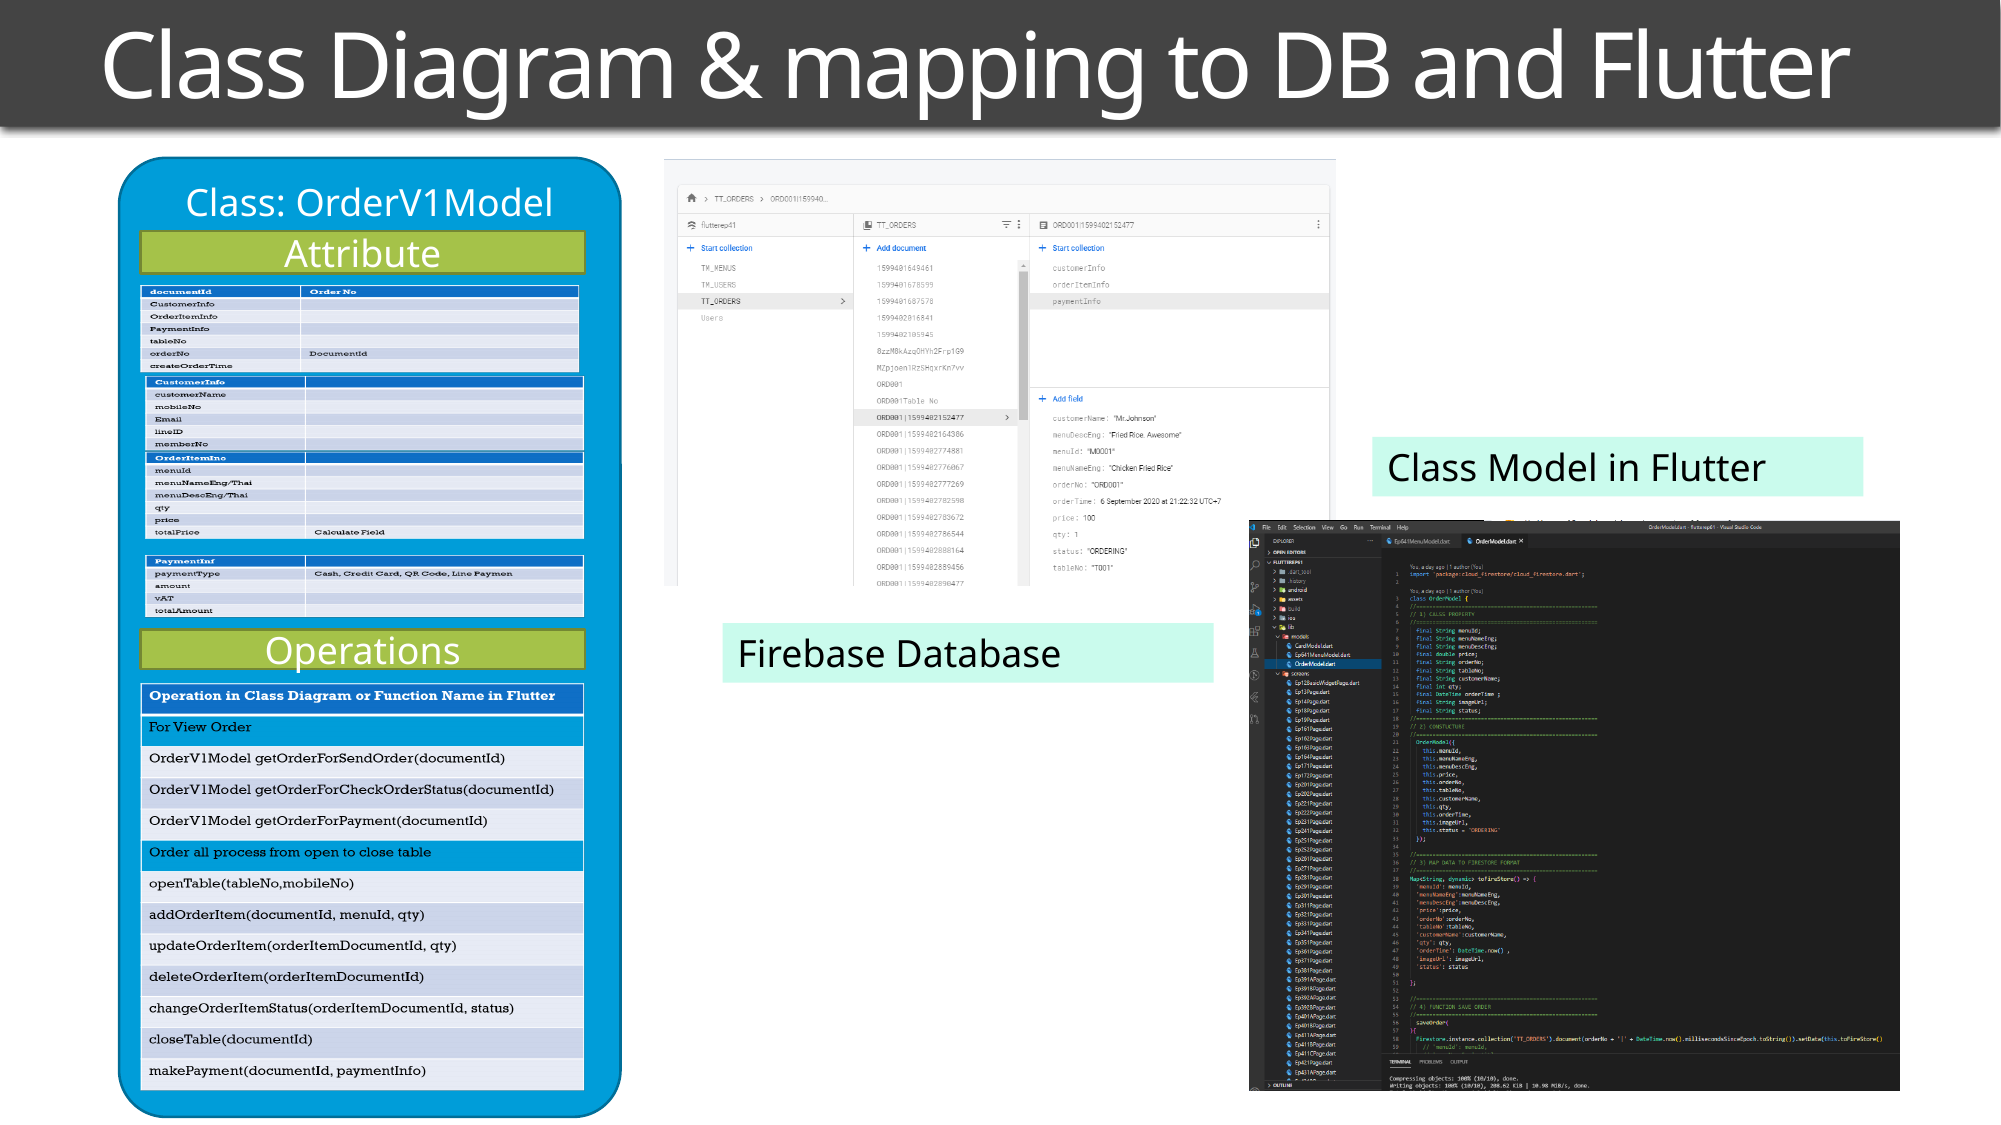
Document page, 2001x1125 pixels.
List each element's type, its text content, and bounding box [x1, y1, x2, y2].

text_box Firebase Database [722, 623, 1214, 683]
text_box Operations [139, 628, 586, 670]
picture [141, 684, 584, 716]
picture [663, 159, 1901, 1091]
picture [141, 747, 584, 840]
picture [146, 377, 584, 538]
title Class Diagram & mapping to DB and Flutter [99, 23, 1900, 107]
text_box Class: OrderV1Model [117, 156, 622, 1119]
picture [141, 872, 584, 1090]
picture [146, 556, 584, 617]
text_box Class Model in Flutter [1372, 436, 1864, 497]
picture [141, 286, 579, 372]
text_box Attribute [139, 230, 586, 275]
